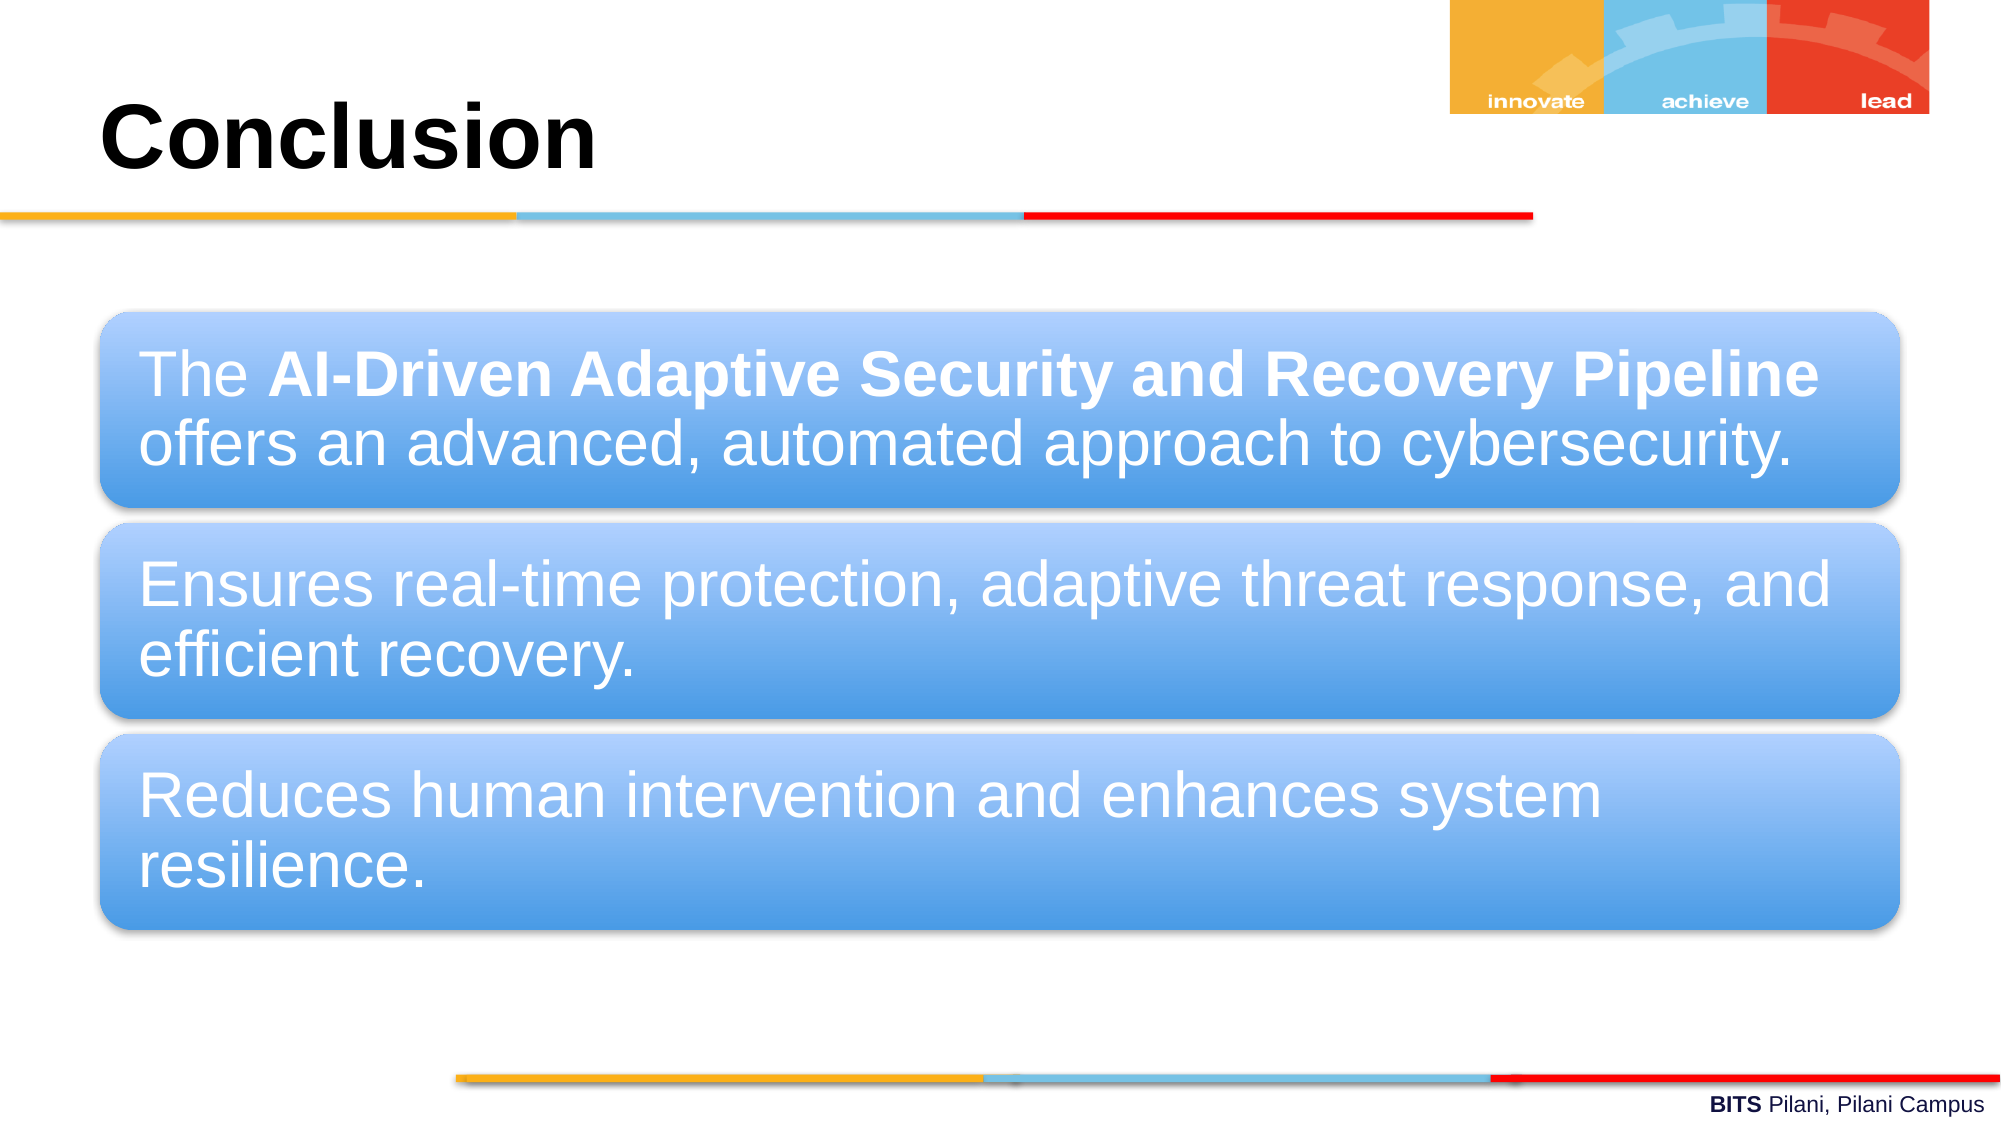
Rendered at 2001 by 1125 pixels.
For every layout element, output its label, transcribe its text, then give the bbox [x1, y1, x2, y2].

picture [1449, 0, 1930, 114]
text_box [99, 263, 1901, 979]
title Conclusion [99, 44, 1900, 233]
